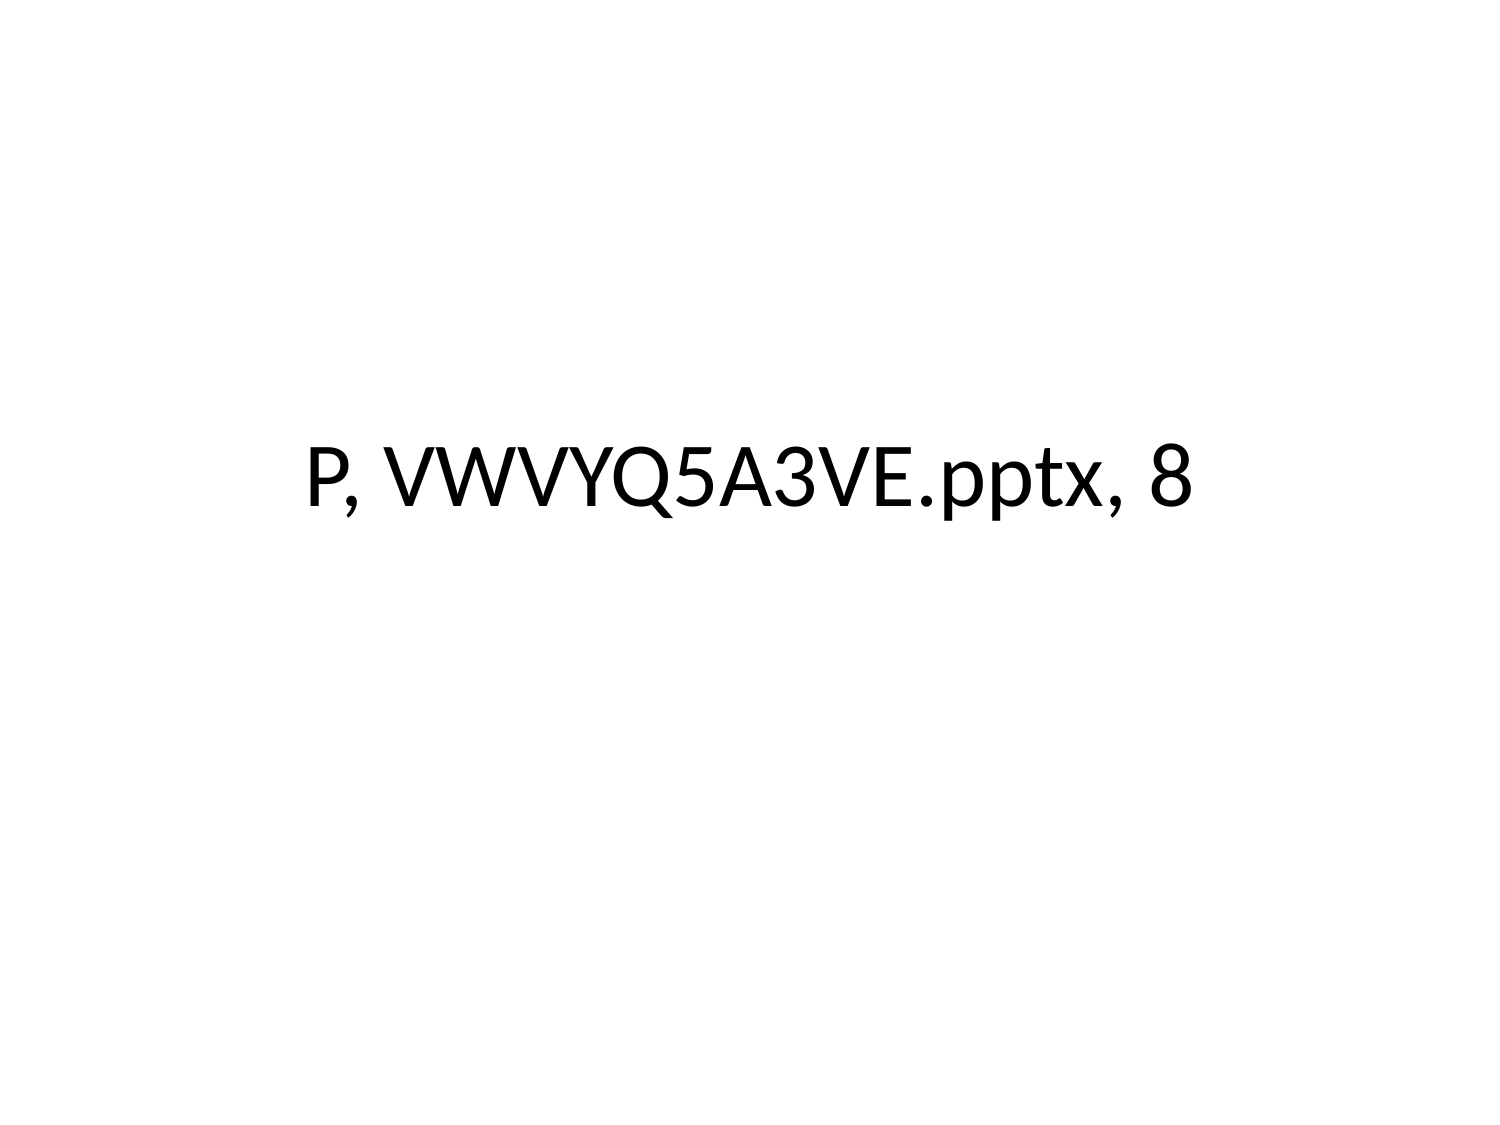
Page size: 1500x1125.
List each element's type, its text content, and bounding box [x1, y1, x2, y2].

title P, VWVYQ5A3VE.pptx, 8 [112, 349, 1388, 591]
